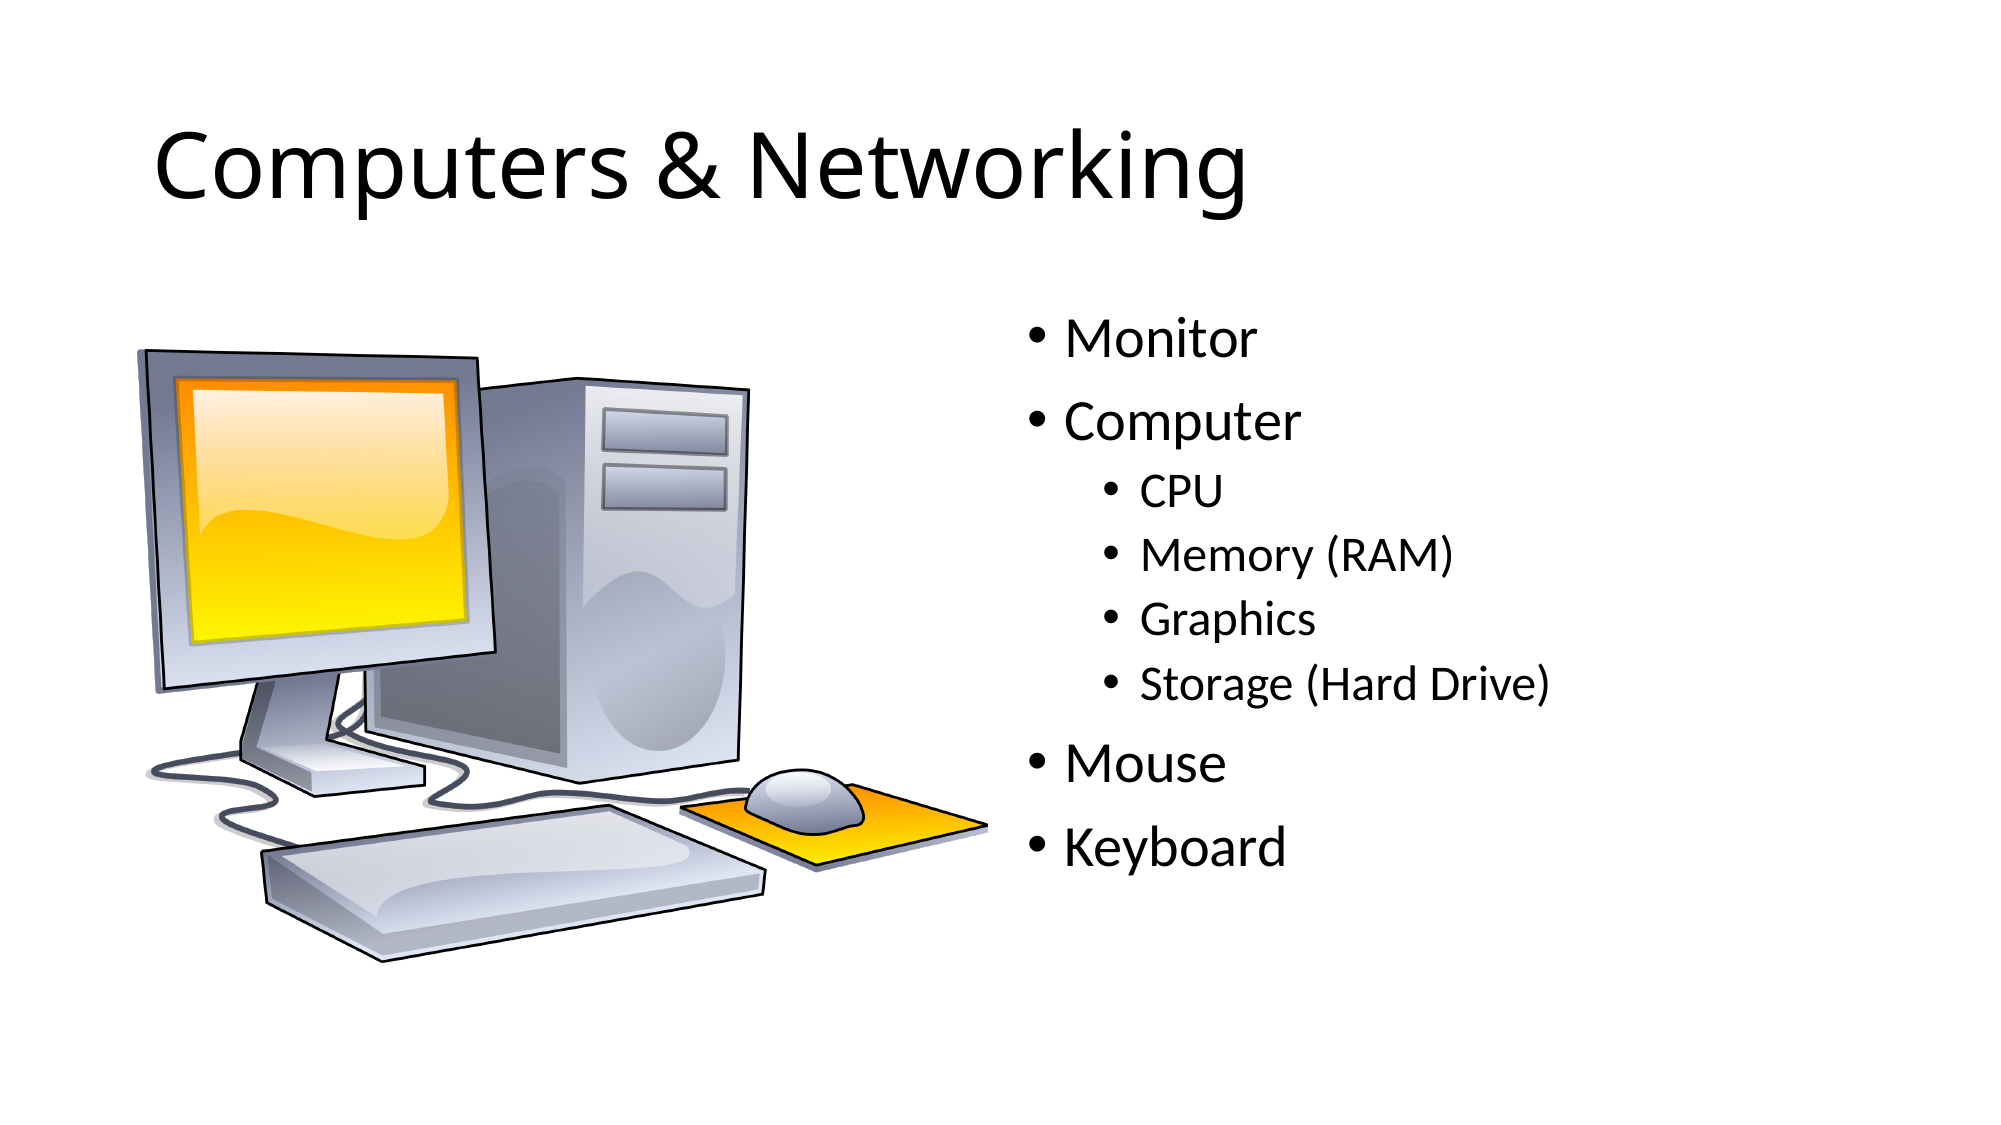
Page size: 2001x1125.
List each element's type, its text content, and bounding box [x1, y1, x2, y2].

picture [137, 349, 988, 964]
text_box Monitor Computer CPU Memory (RAM) Graphics Storage (Hard Drive) Mouse Keyboard [1012, 299, 1863, 1013]
text_box Computers & Networking [137, 59, 1863, 278]
